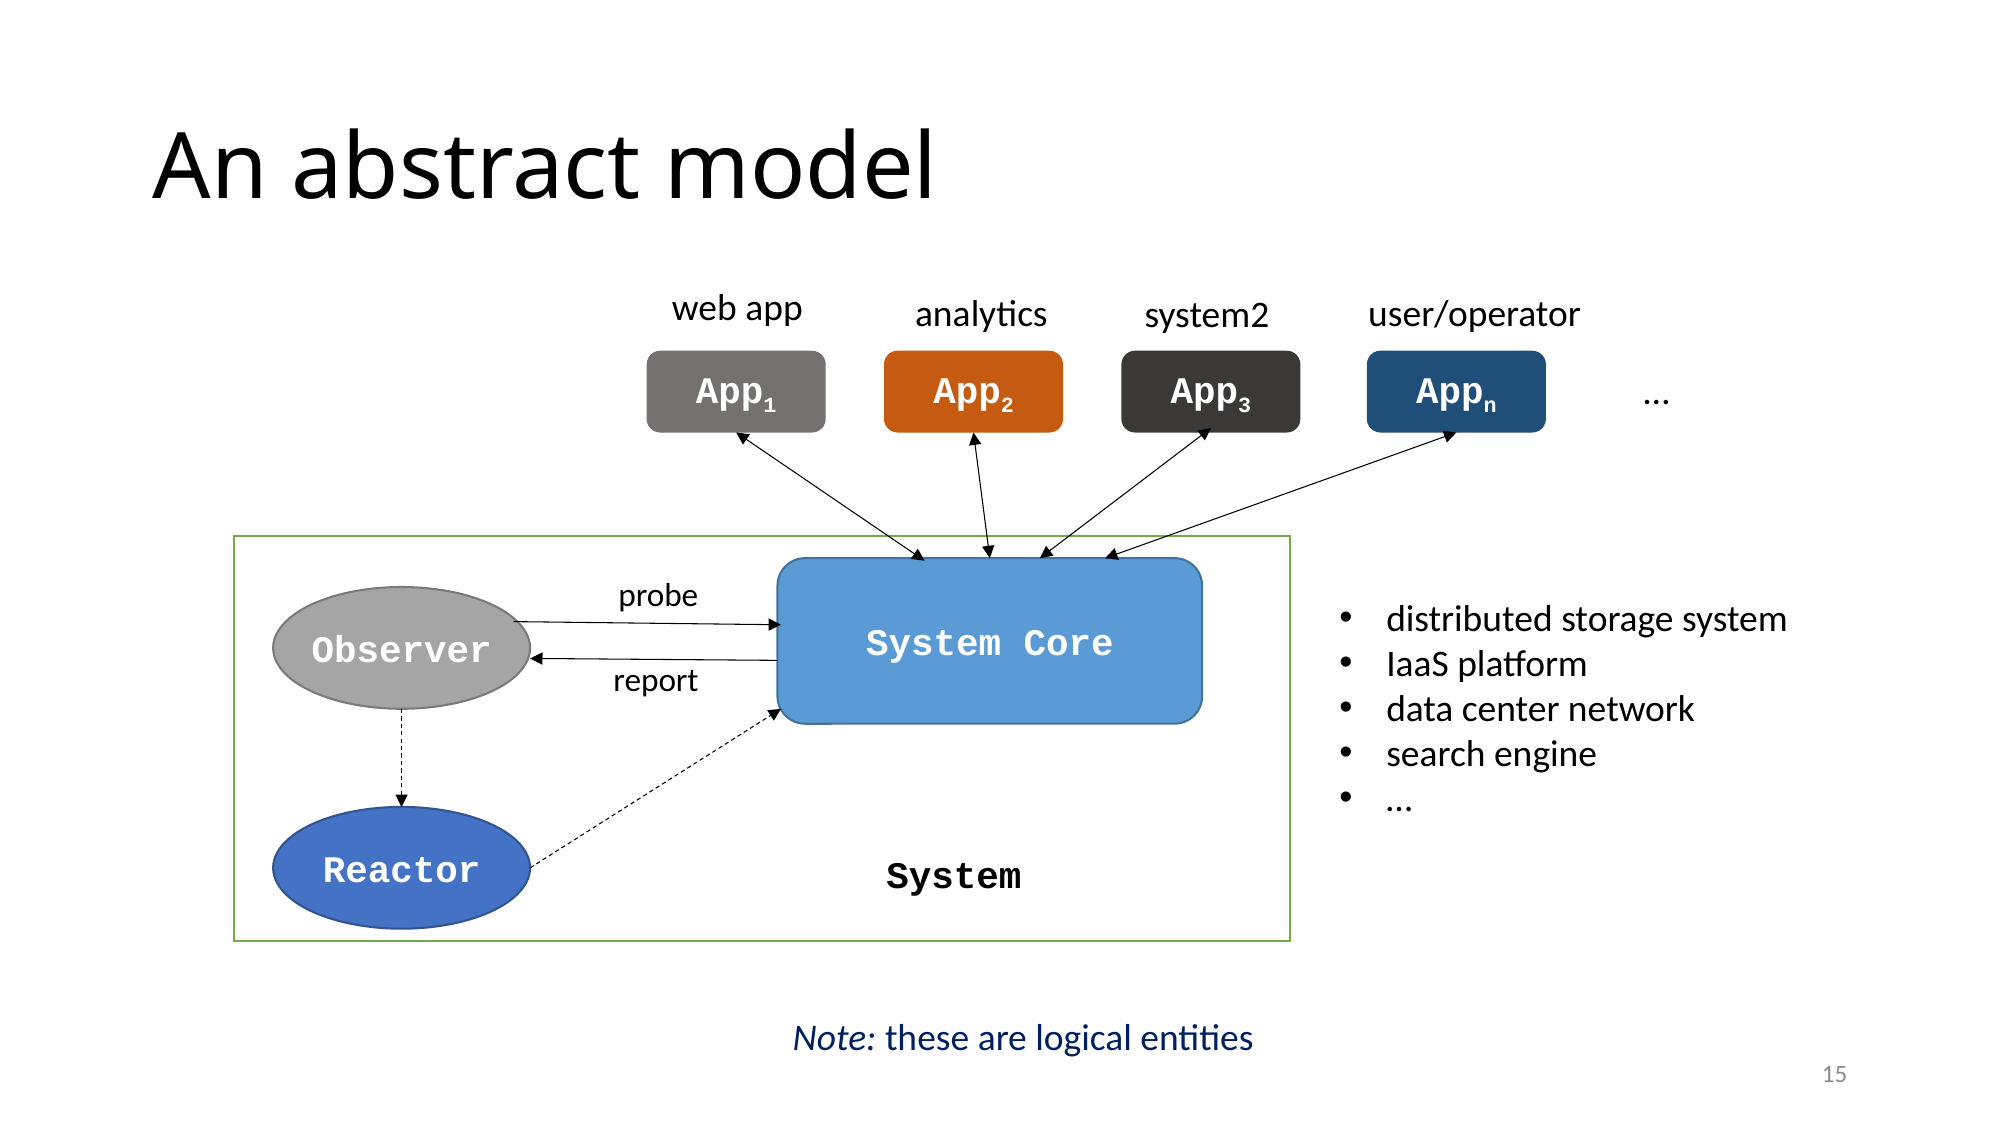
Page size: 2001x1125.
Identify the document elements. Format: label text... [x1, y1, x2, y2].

text_box Appn [1365, 349, 1547, 434]
text_box distributed storage system IaaS platform data center network search engine … [1324, 587, 1852, 827]
text_box App1 [645, 349, 827, 434]
text_box web app [657, 275, 818, 336]
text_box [736, 432, 925, 561]
text_box App2 [882, 349, 1065, 434]
text_box analytics [900, 281, 1063, 342]
text_box Note: these are logical entities [777, 1005, 1270, 1065]
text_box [530, 708, 781, 868]
text_box user/operator [1353, 281, 1597, 342]
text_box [233, 535, 1291, 942]
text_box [513, 621, 781, 625]
text_box … [1628, 359, 1685, 420]
text_box App3 [1120, 349, 1302, 432]
slide_number 15 [1412, 1042, 1863, 1103]
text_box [1105, 432, 1457, 559]
text_box system2 [1129, 282, 1285, 342]
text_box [1039, 427, 1211, 559]
title An abstract model [137, 59, 1863, 278]
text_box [973, 432, 990, 559]
